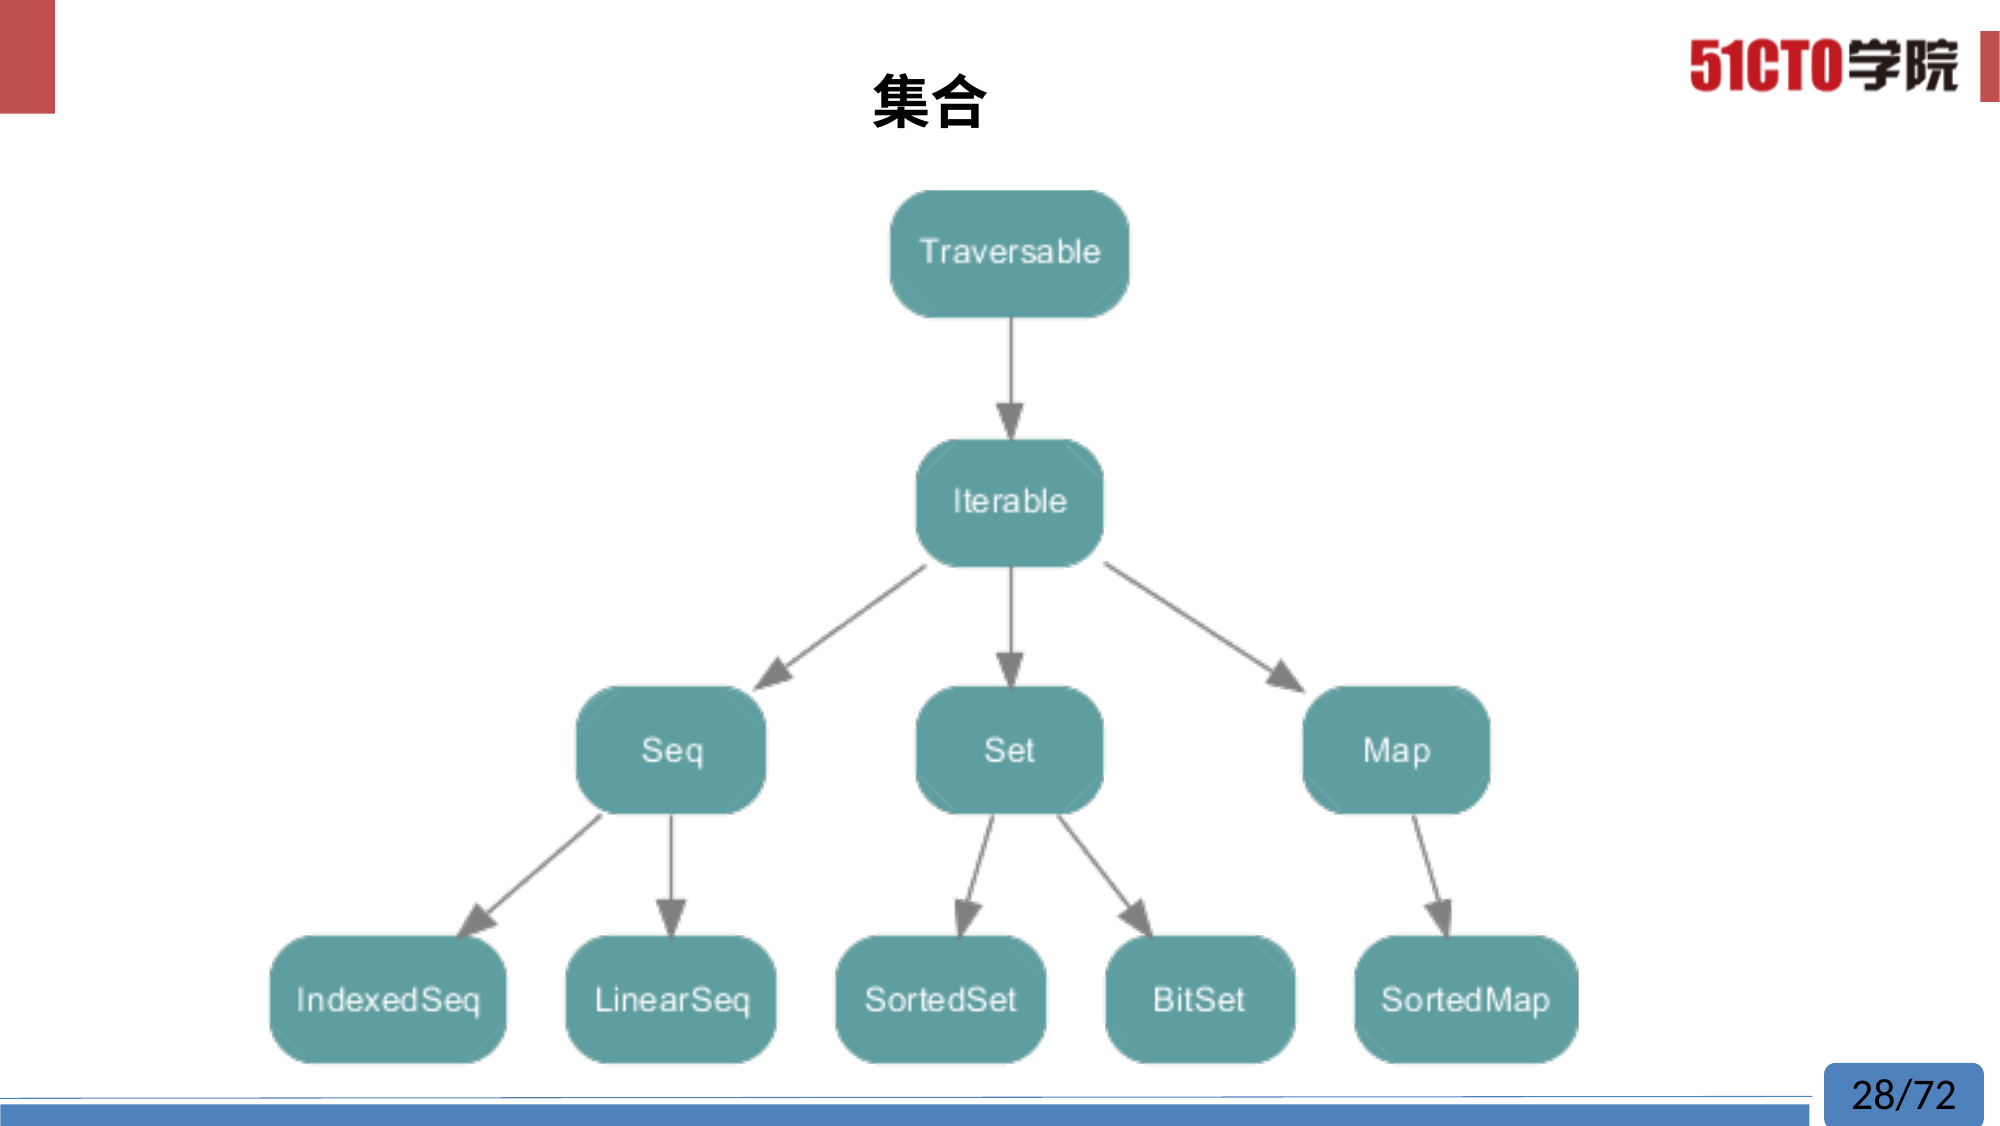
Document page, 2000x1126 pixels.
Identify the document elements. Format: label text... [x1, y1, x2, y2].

picture [1685, 31, 1964, 99]
title 集合 [255, 42, 1606, 167]
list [255, 190, 1592, 1077]
